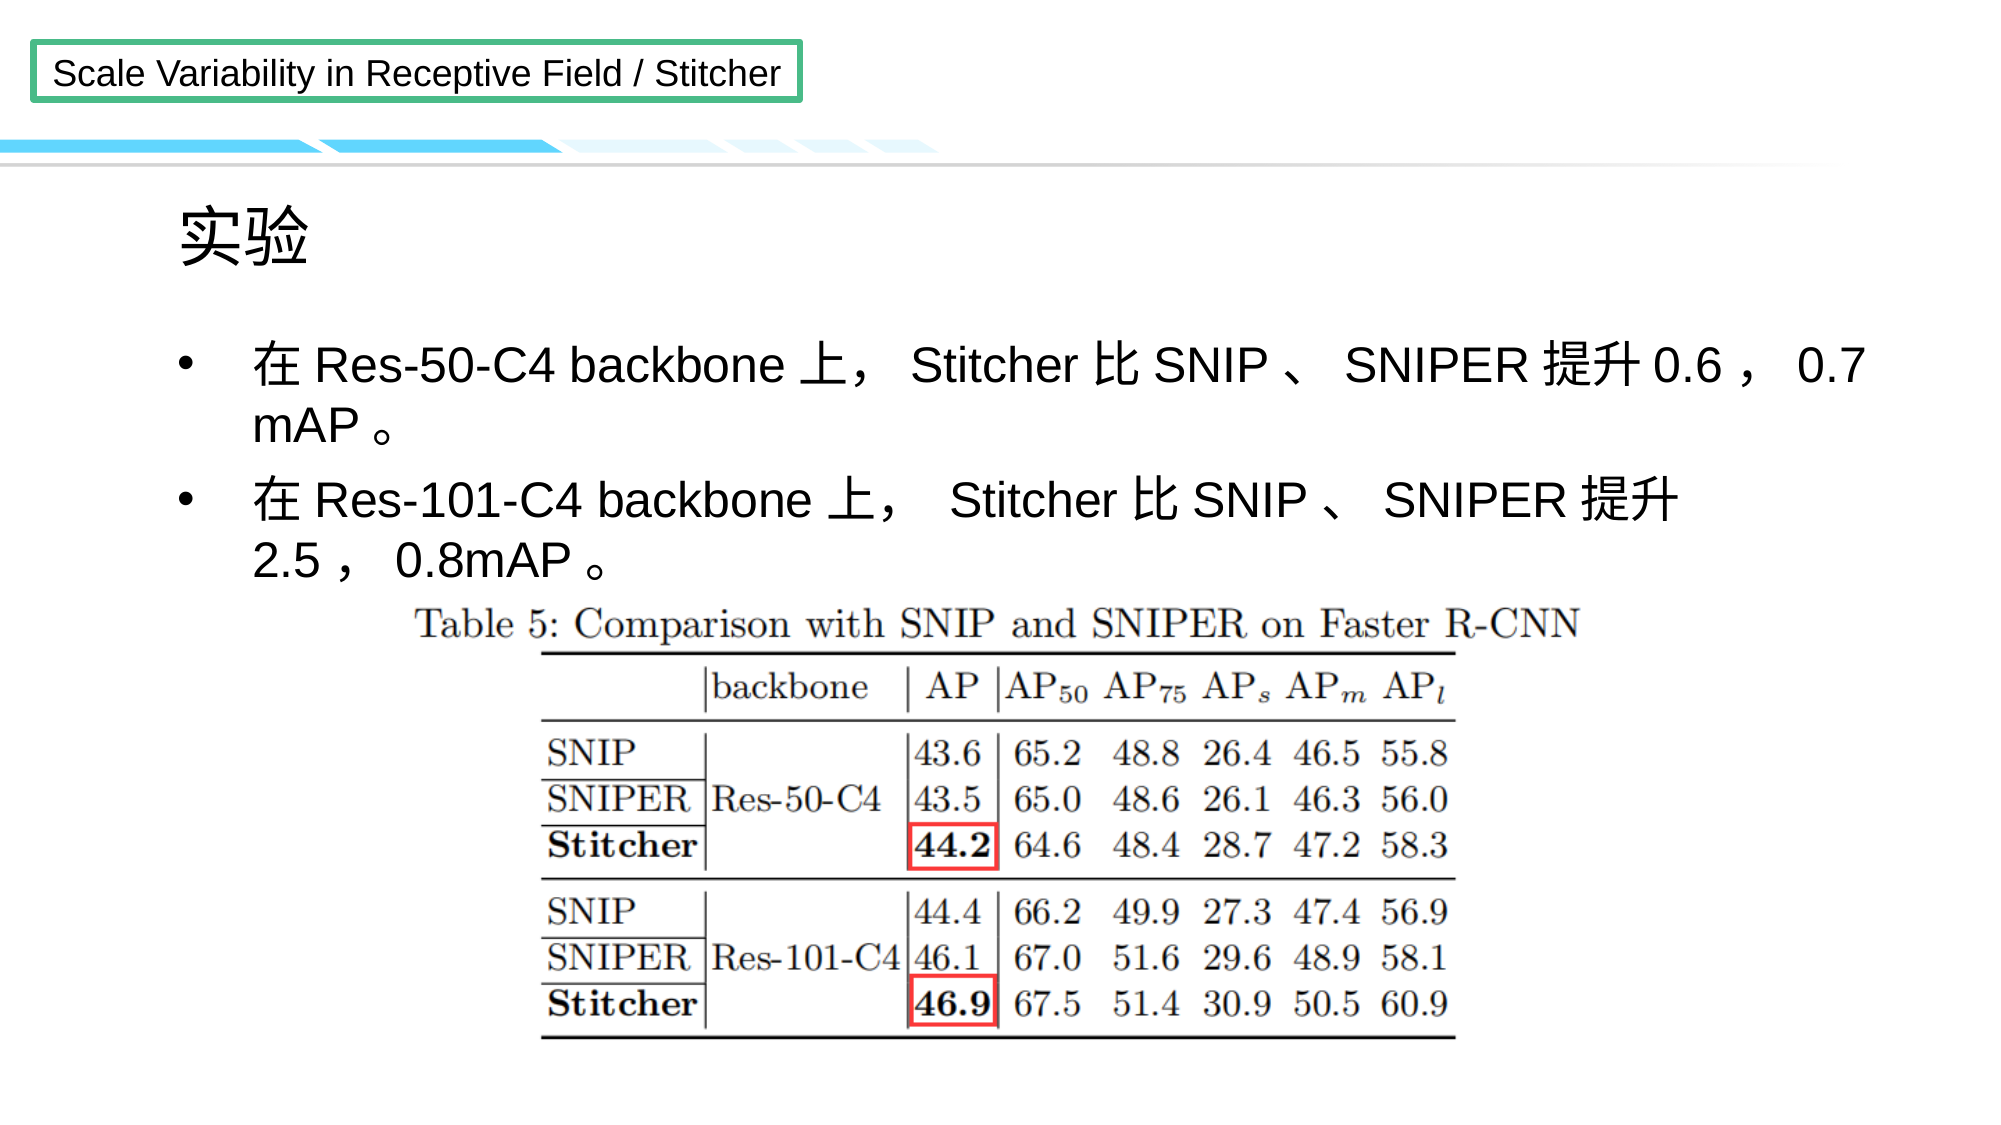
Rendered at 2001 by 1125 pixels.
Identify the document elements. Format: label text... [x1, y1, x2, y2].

picture [346, 562, 1653, 1063]
picture [0, 163, 1851, 167]
text_box 在Res-101-C4 backbone上， Stitcher比SNIP、SNIPER提升2.5，0.8mAP。 [162, 460, 1963, 525]
text_box 在Res-50-C4 backbone上，Stitcher比SNIP、SNIPER提升0.6，0.7 mAP。 [162, 324, 1913, 390]
